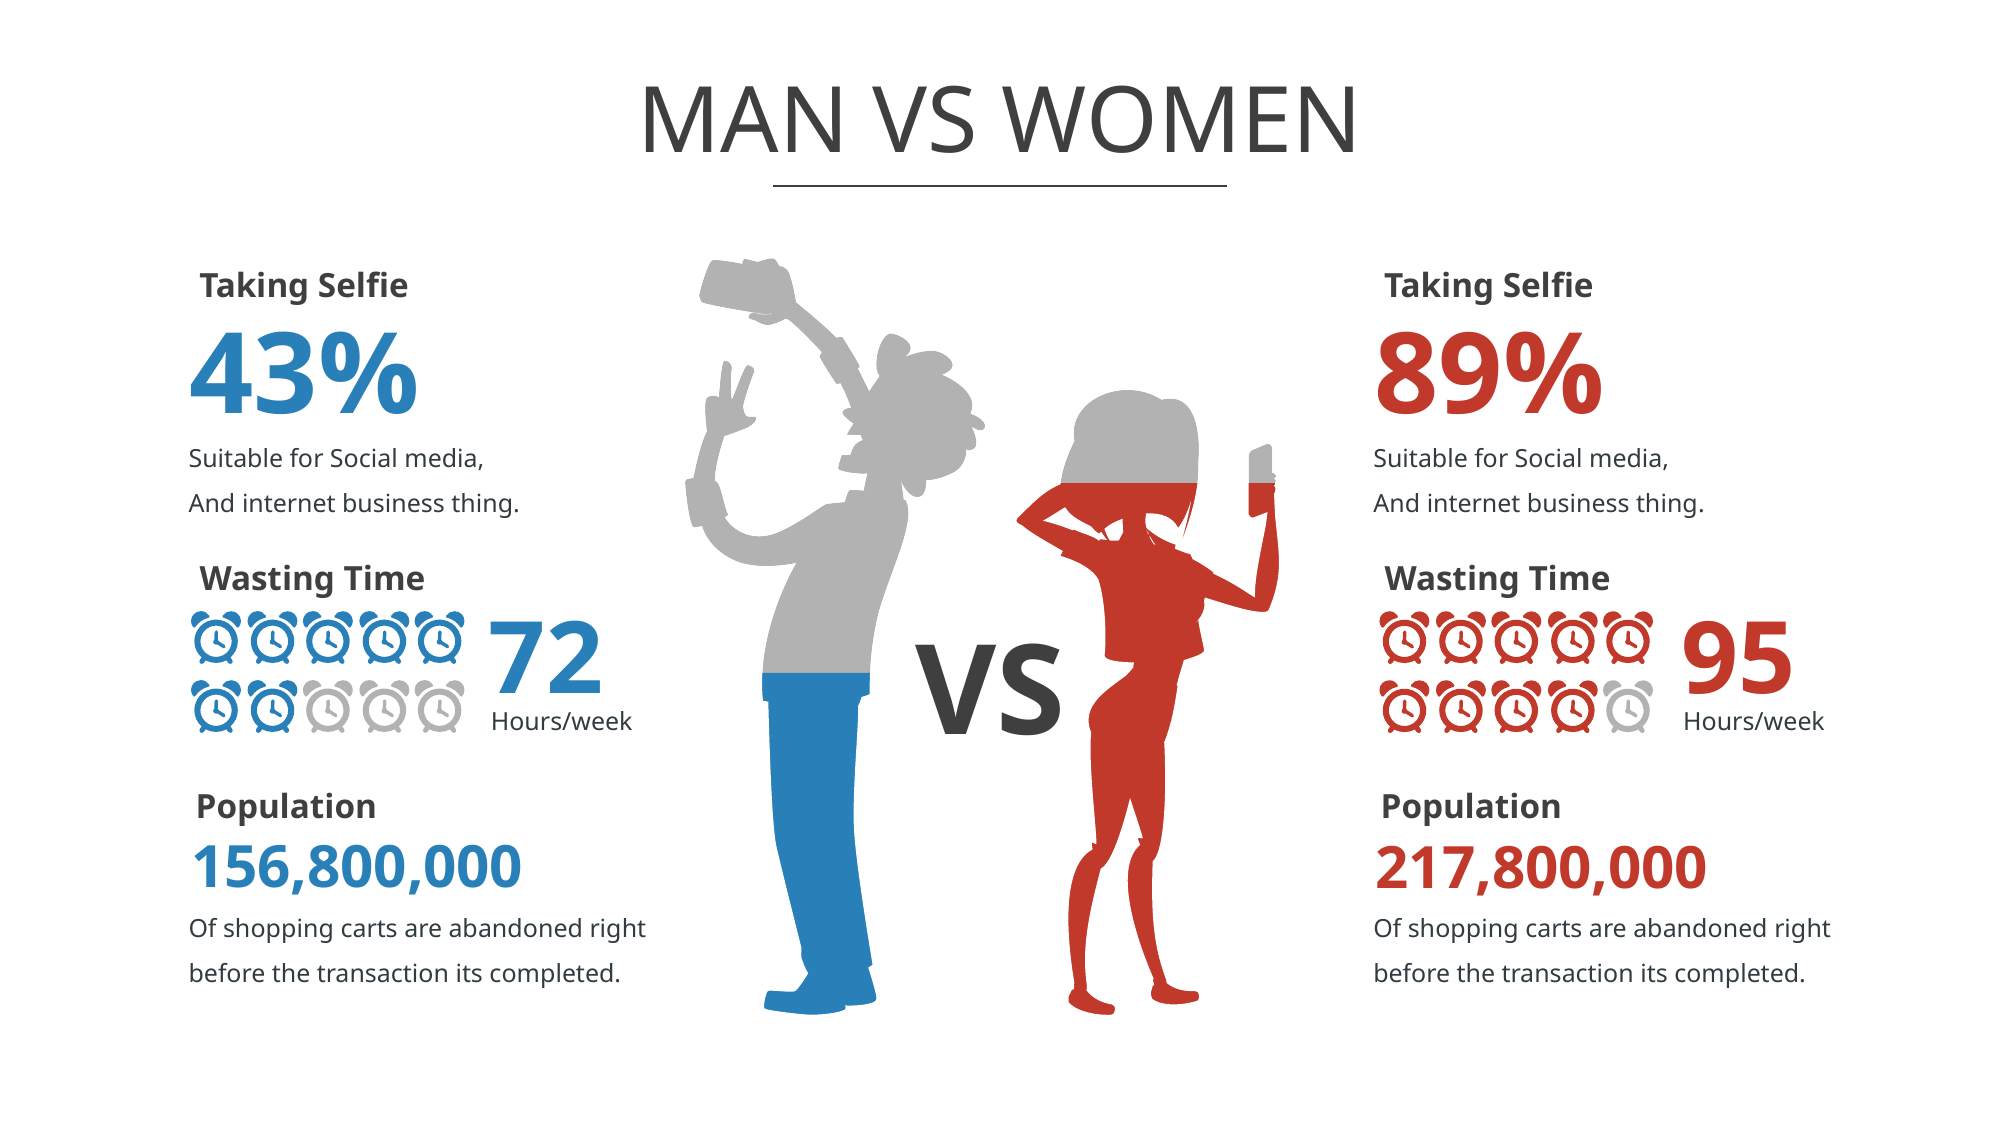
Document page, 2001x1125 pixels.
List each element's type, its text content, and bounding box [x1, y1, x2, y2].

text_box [1379, 680, 1653, 734]
text_box Suitable for Social media, And internet business thing. [1358, 420, 1855, 525]
text_box Hours/week [475, 682, 695, 743]
text_box Suitable for Social media, And internet business thing. [173, 420, 670, 525]
text_box VS [900, 602, 986, 767]
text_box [191, 680, 465, 733]
text_box 43% [175, 293, 435, 420]
text_box [655, 235, 1002, 1049]
text_box 156,800,000 [176, 822, 539, 907]
text_box Hours/week [1668, 682, 1888, 743]
text_box 217,800,000 [1361, 822, 1724, 908]
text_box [986, 342, 1322, 1045]
text_box Wasting Time [184, 550, 441, 605]
text_box Of shopping carts are abandoned right before the transaction its completed. [173, 889, 662, 995]
text_box Population [180, 777, 393, 822]
text_box 89% [1359, 293, 1620, 444]
text_box Taking Selfie [184, 256, 425, 293]
title MAN VS WOMEN [137, 59, 1863, 186]
text_box [763, 672, 876, 1014]
text_box Wasting Time [1369, 550, 1626, 605]
text_box Of shopping carts are abandoned right before the transaction its completed. [1358, 890, 1847, 995]
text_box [1379, 611, 1653, 665]
text_box [686, 259, 985, 672]
text_box 72 [474, 586, 619, 721]
text_box 95 [1666, 586, 1811, 721]
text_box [191, 611, 465, 664]
text_box Taking Selfie [1369, 256, 1609, 293]
text_box Population [1365, 777, 1577, 822]
